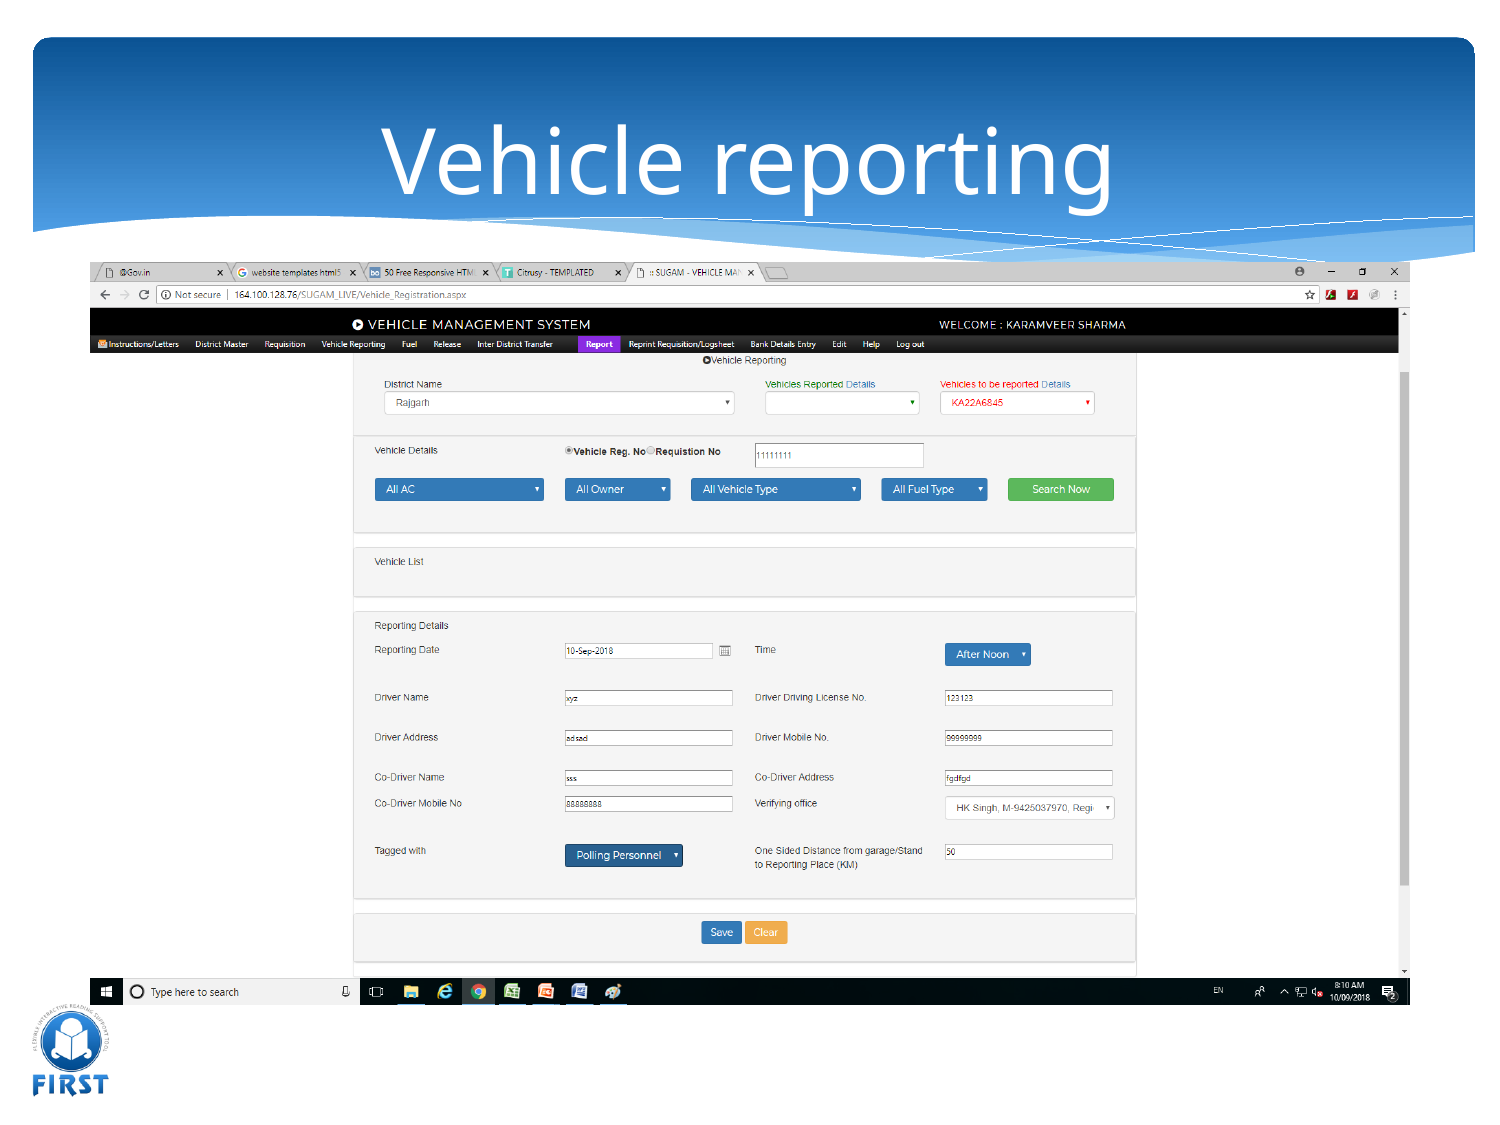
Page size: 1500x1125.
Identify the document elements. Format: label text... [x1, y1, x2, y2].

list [89, 262, 1411, 1006]
picture [23, 993, 118, 1106]
title Vehicle reporting [75, 55, 1425, 261]
